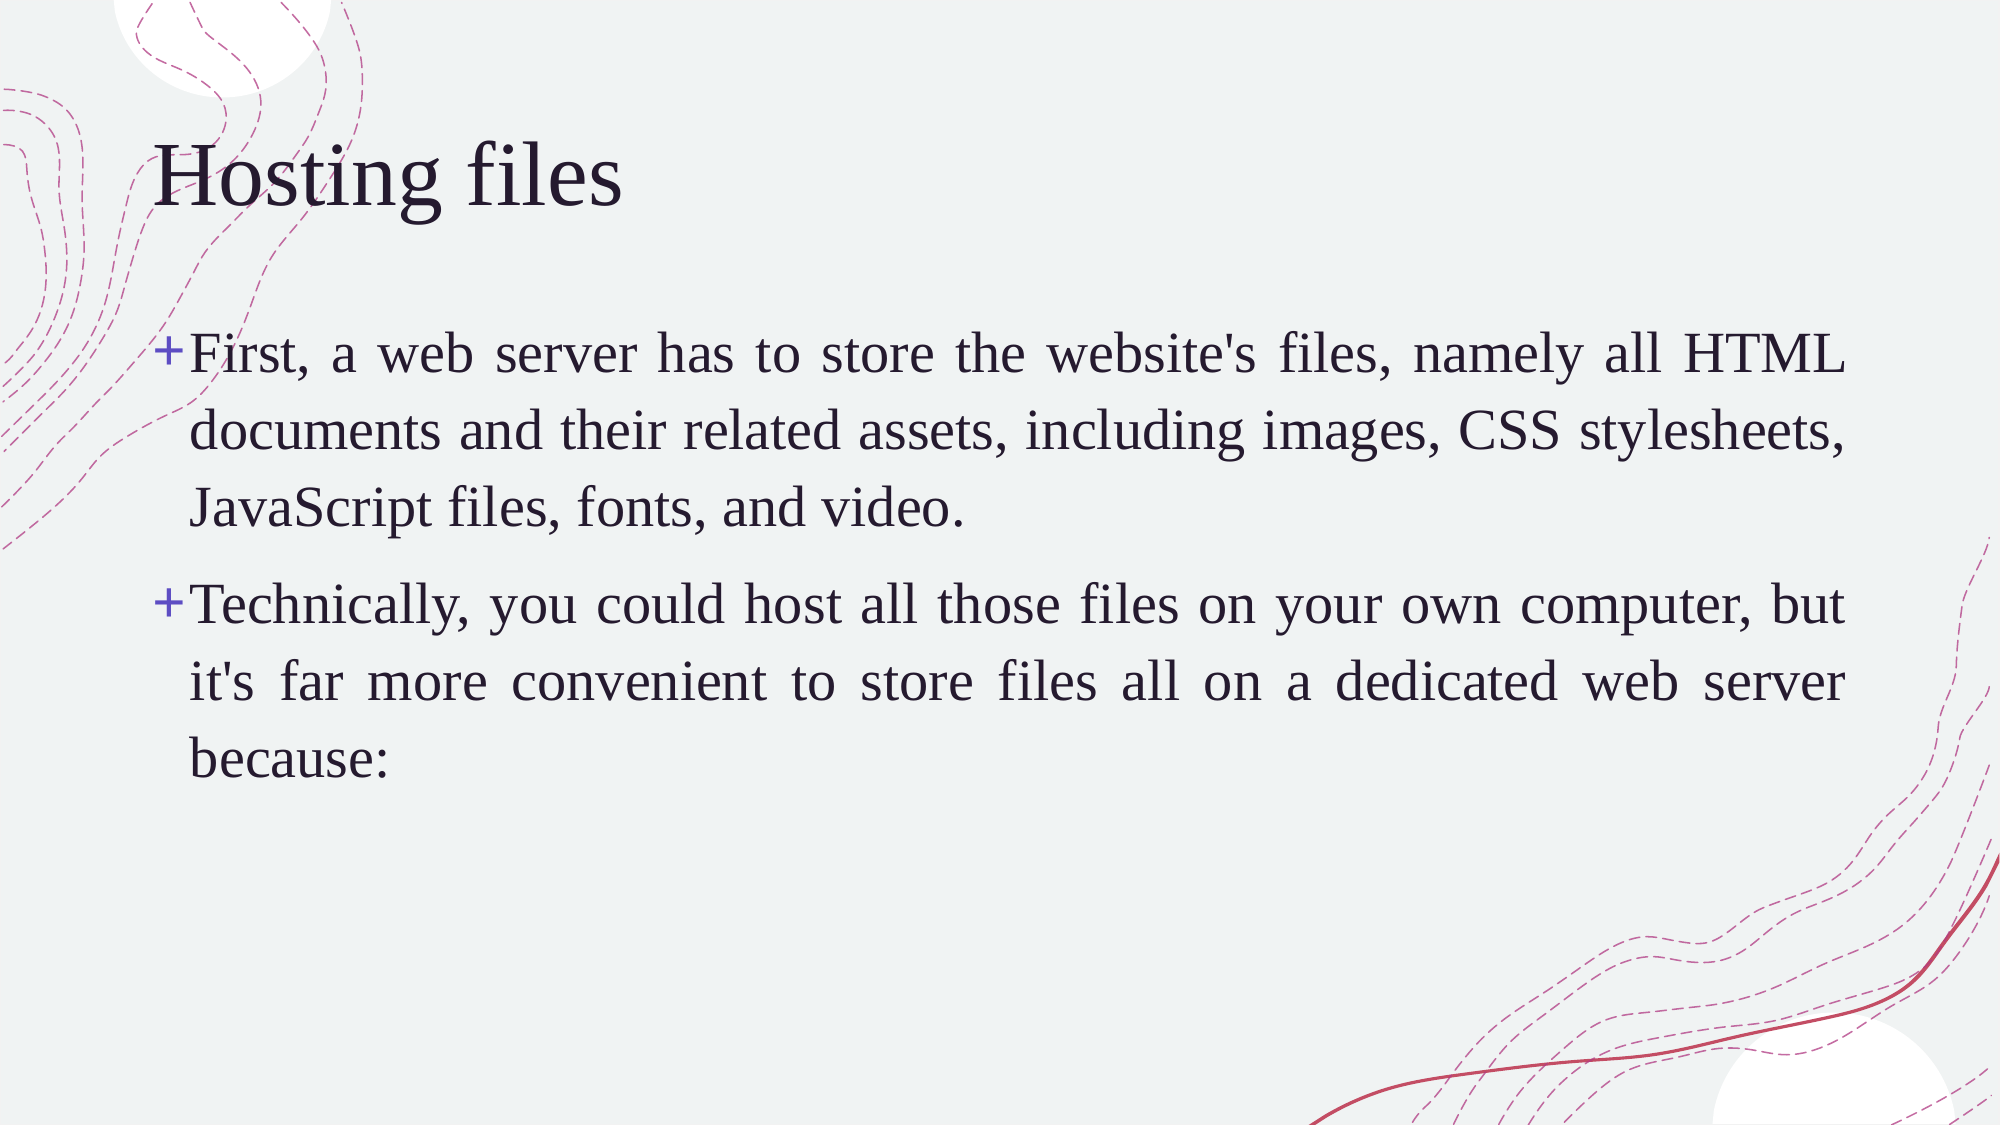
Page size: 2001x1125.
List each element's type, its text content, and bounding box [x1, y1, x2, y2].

list First, a web server has to store the website's files, namely all HTML documents and their related assets, including images, CSS stylesheets, JavaScript files, fonts, and video. Technically, you could host all those files on your own computer, but it's far more convenient to store files all on a dedicated web server because: [137, 299, 1863, 1014]
title Hosting files [137, 59, 1863, 278]
